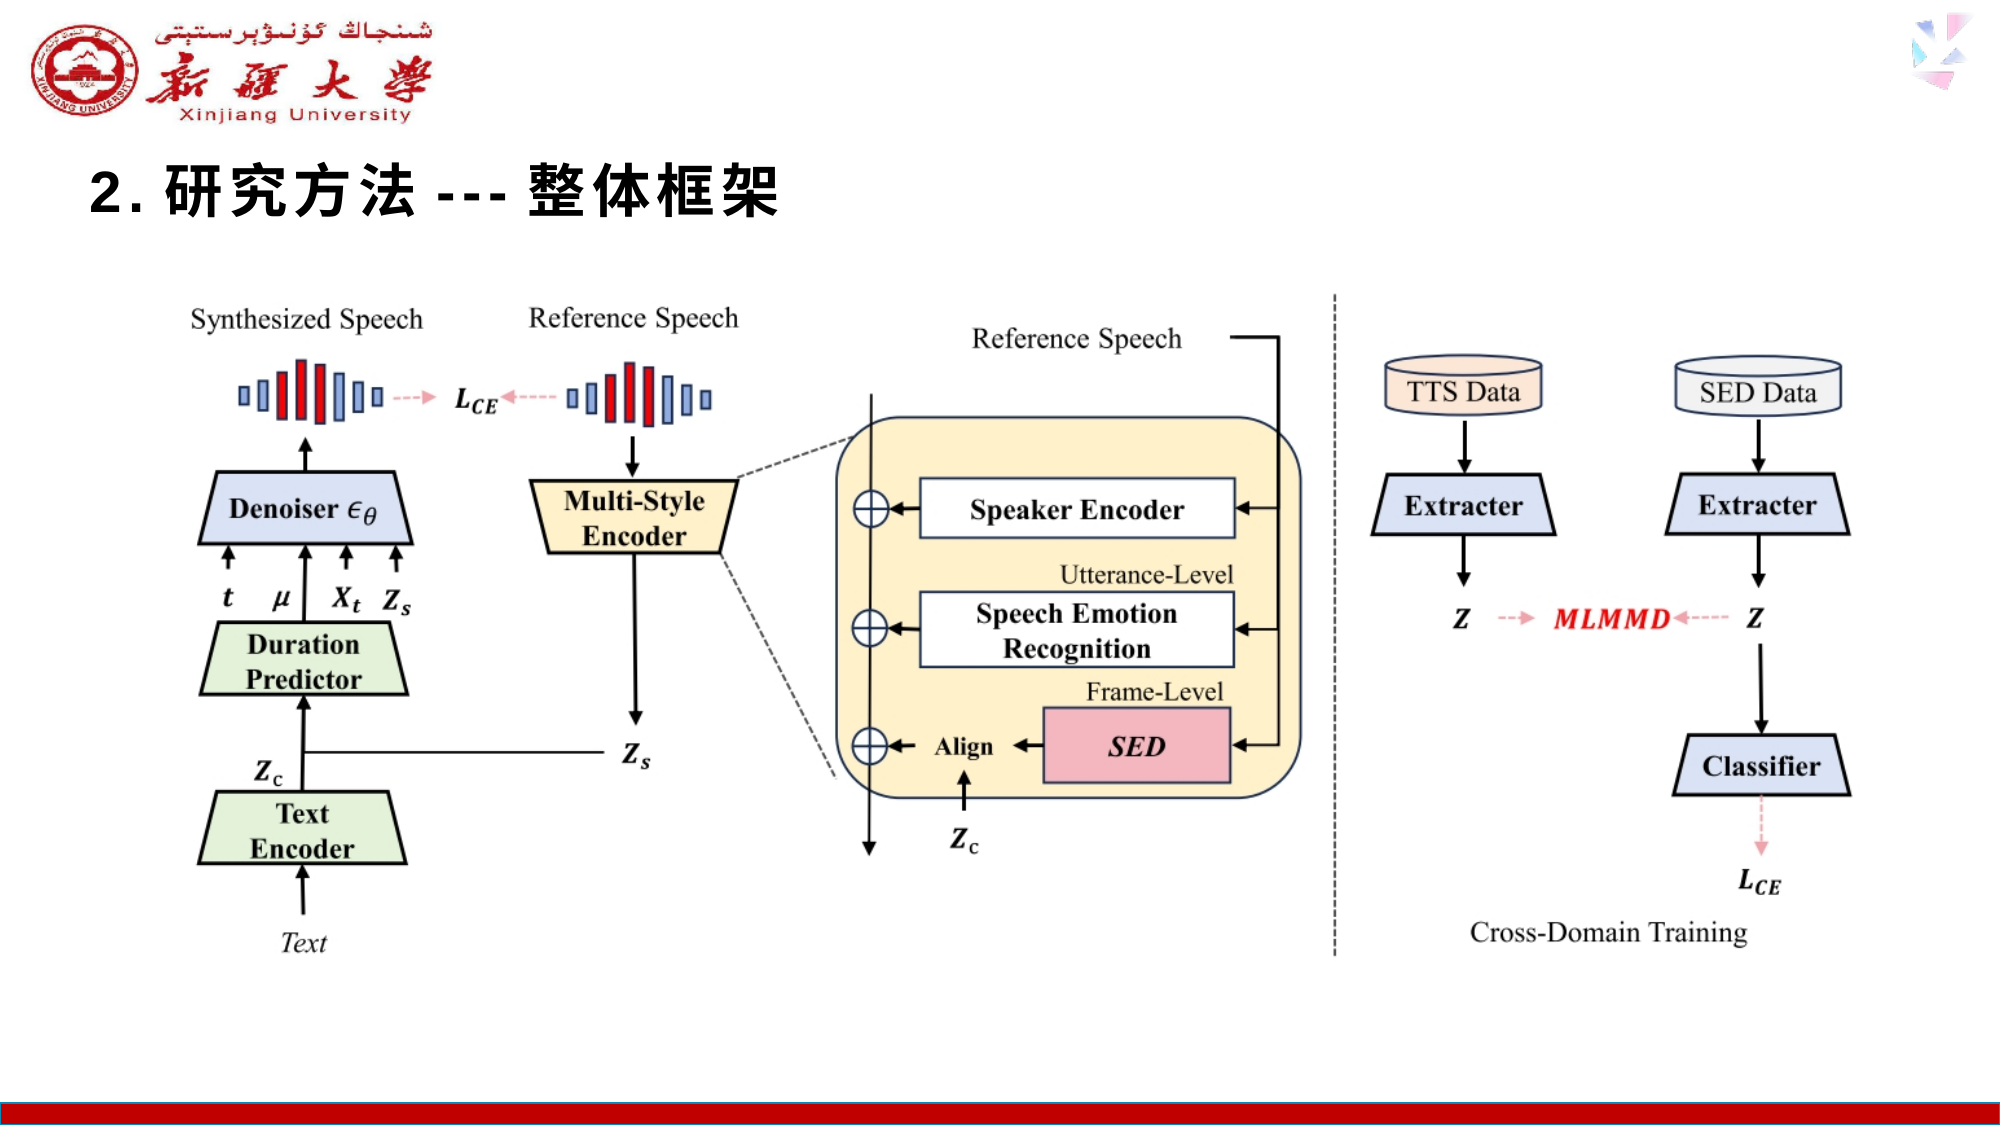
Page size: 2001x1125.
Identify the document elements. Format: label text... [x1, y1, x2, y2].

picture [0, 0, 482, 143]
picture [1881, 0, 2000, 101]
text_box [0, 1102, 2000, 1125]
text_box 2.研究方法---整体框架 [74, 130, 1875, 247]
picture [130, 259, 1920, 987]
